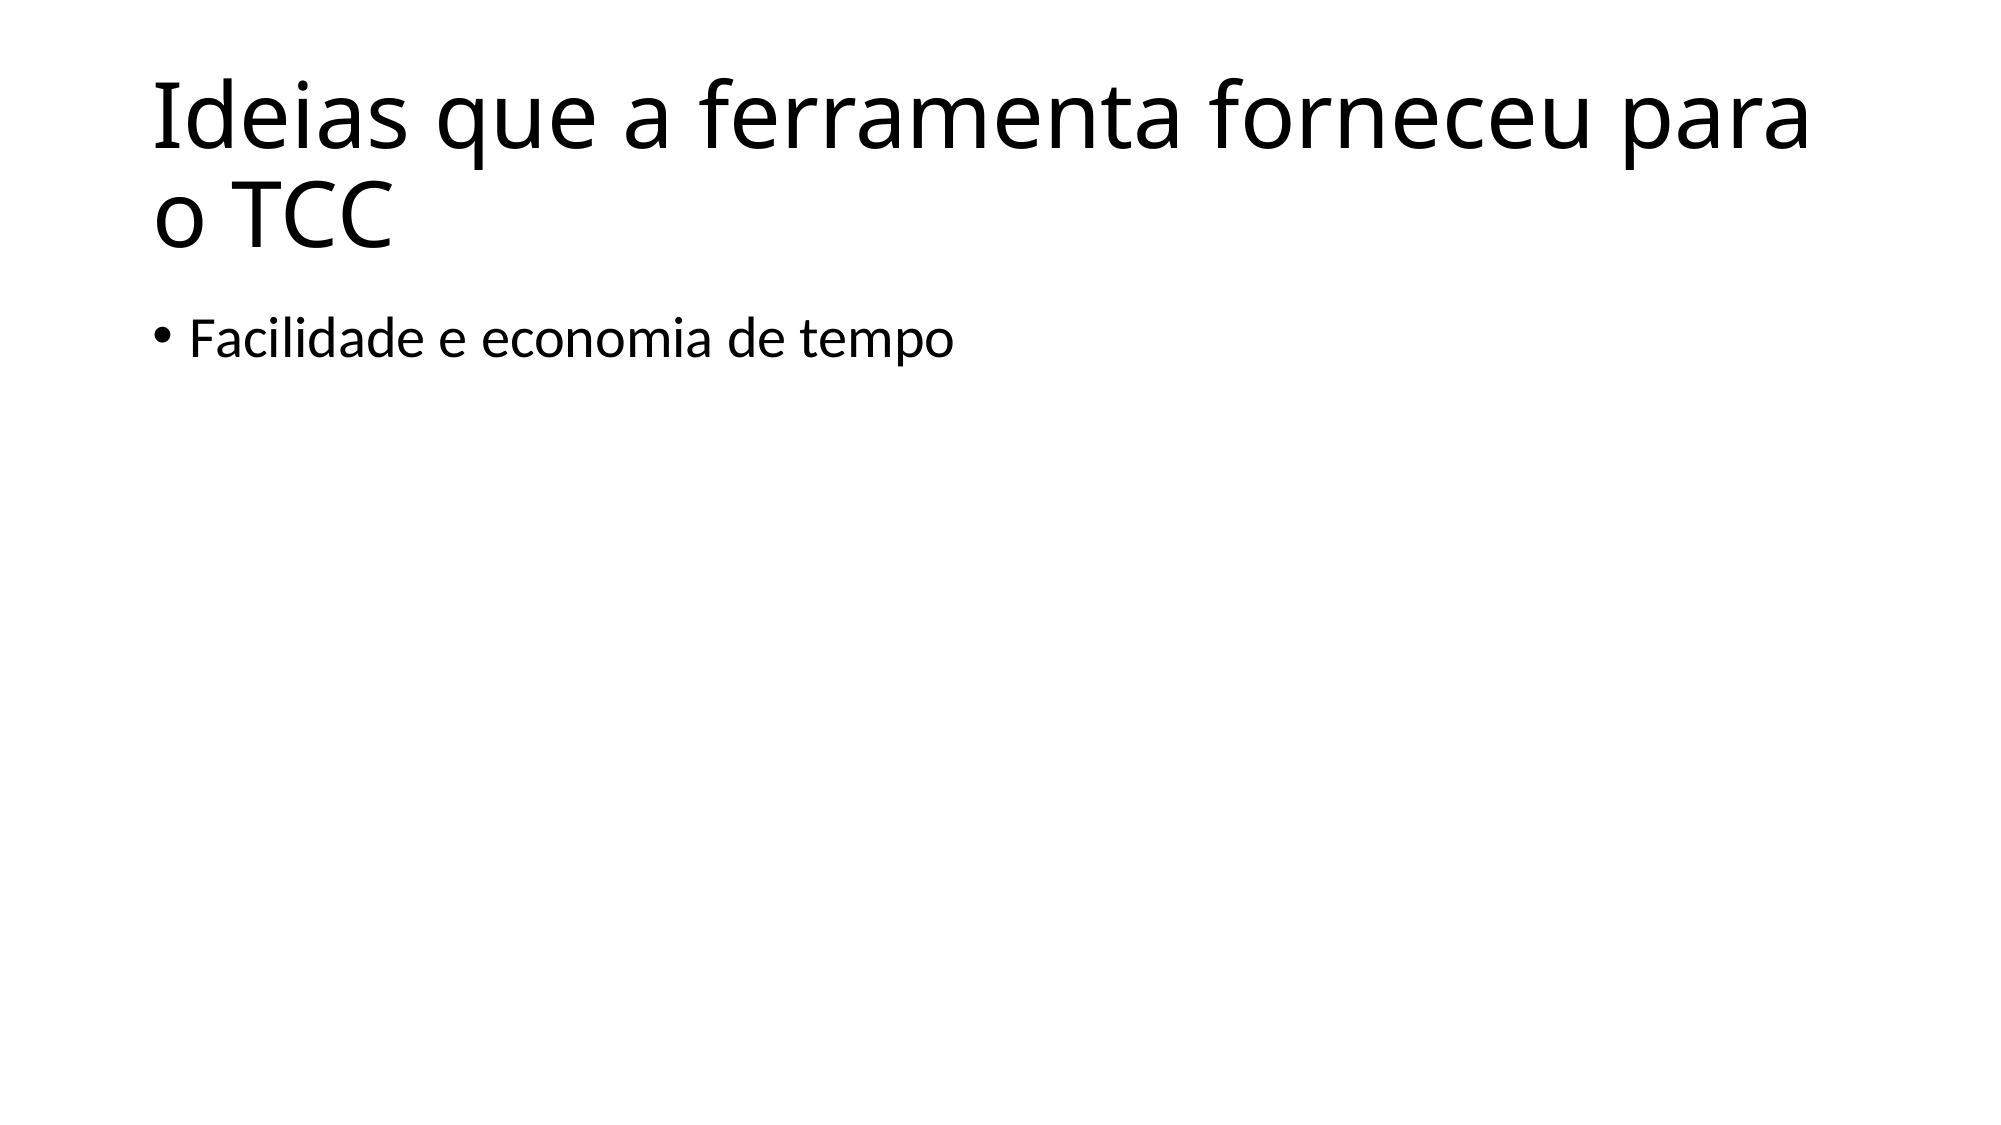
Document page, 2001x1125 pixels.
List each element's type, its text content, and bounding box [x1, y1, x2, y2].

list Facilidade e economia de tempo [137, 299, 1863, 1014]
title Ideias que a ferramenta forneceu para o TCC [137, 59, 1863, 278]
